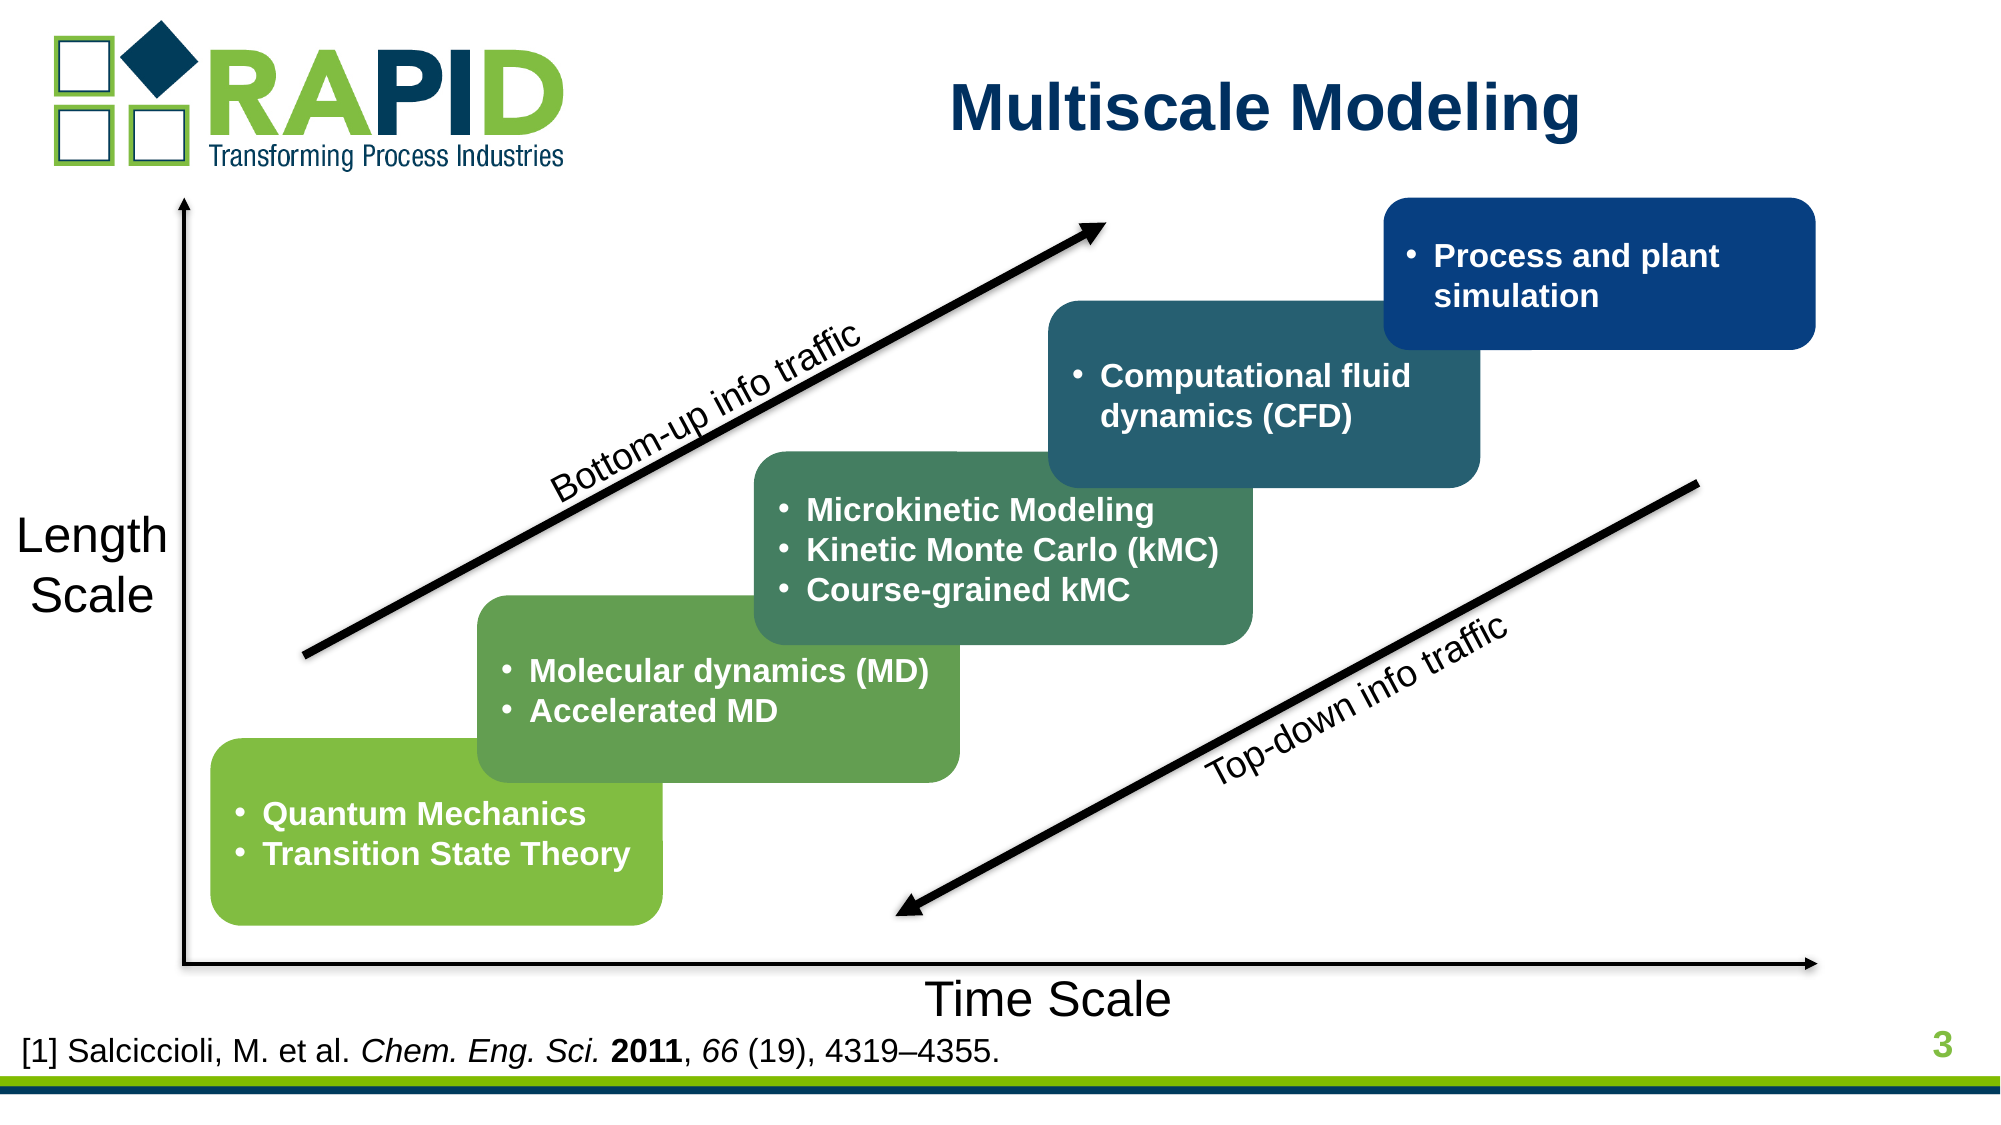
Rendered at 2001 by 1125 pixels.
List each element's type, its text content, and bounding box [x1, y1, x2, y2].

title Multiscale Modeling [632, 10, 1900, 198]
picture [0, 0, 2001, 1125]
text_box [0, 197, 1818, 1036]
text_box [303, 222, 1107, 656]
text_box [1] Salciccioli, M. et al. Chem. Eng. Sci. 2011, 66 (19), 4319–4355. [6, 1022, 1857, 1077]
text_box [895, 482, 1699, 917]
